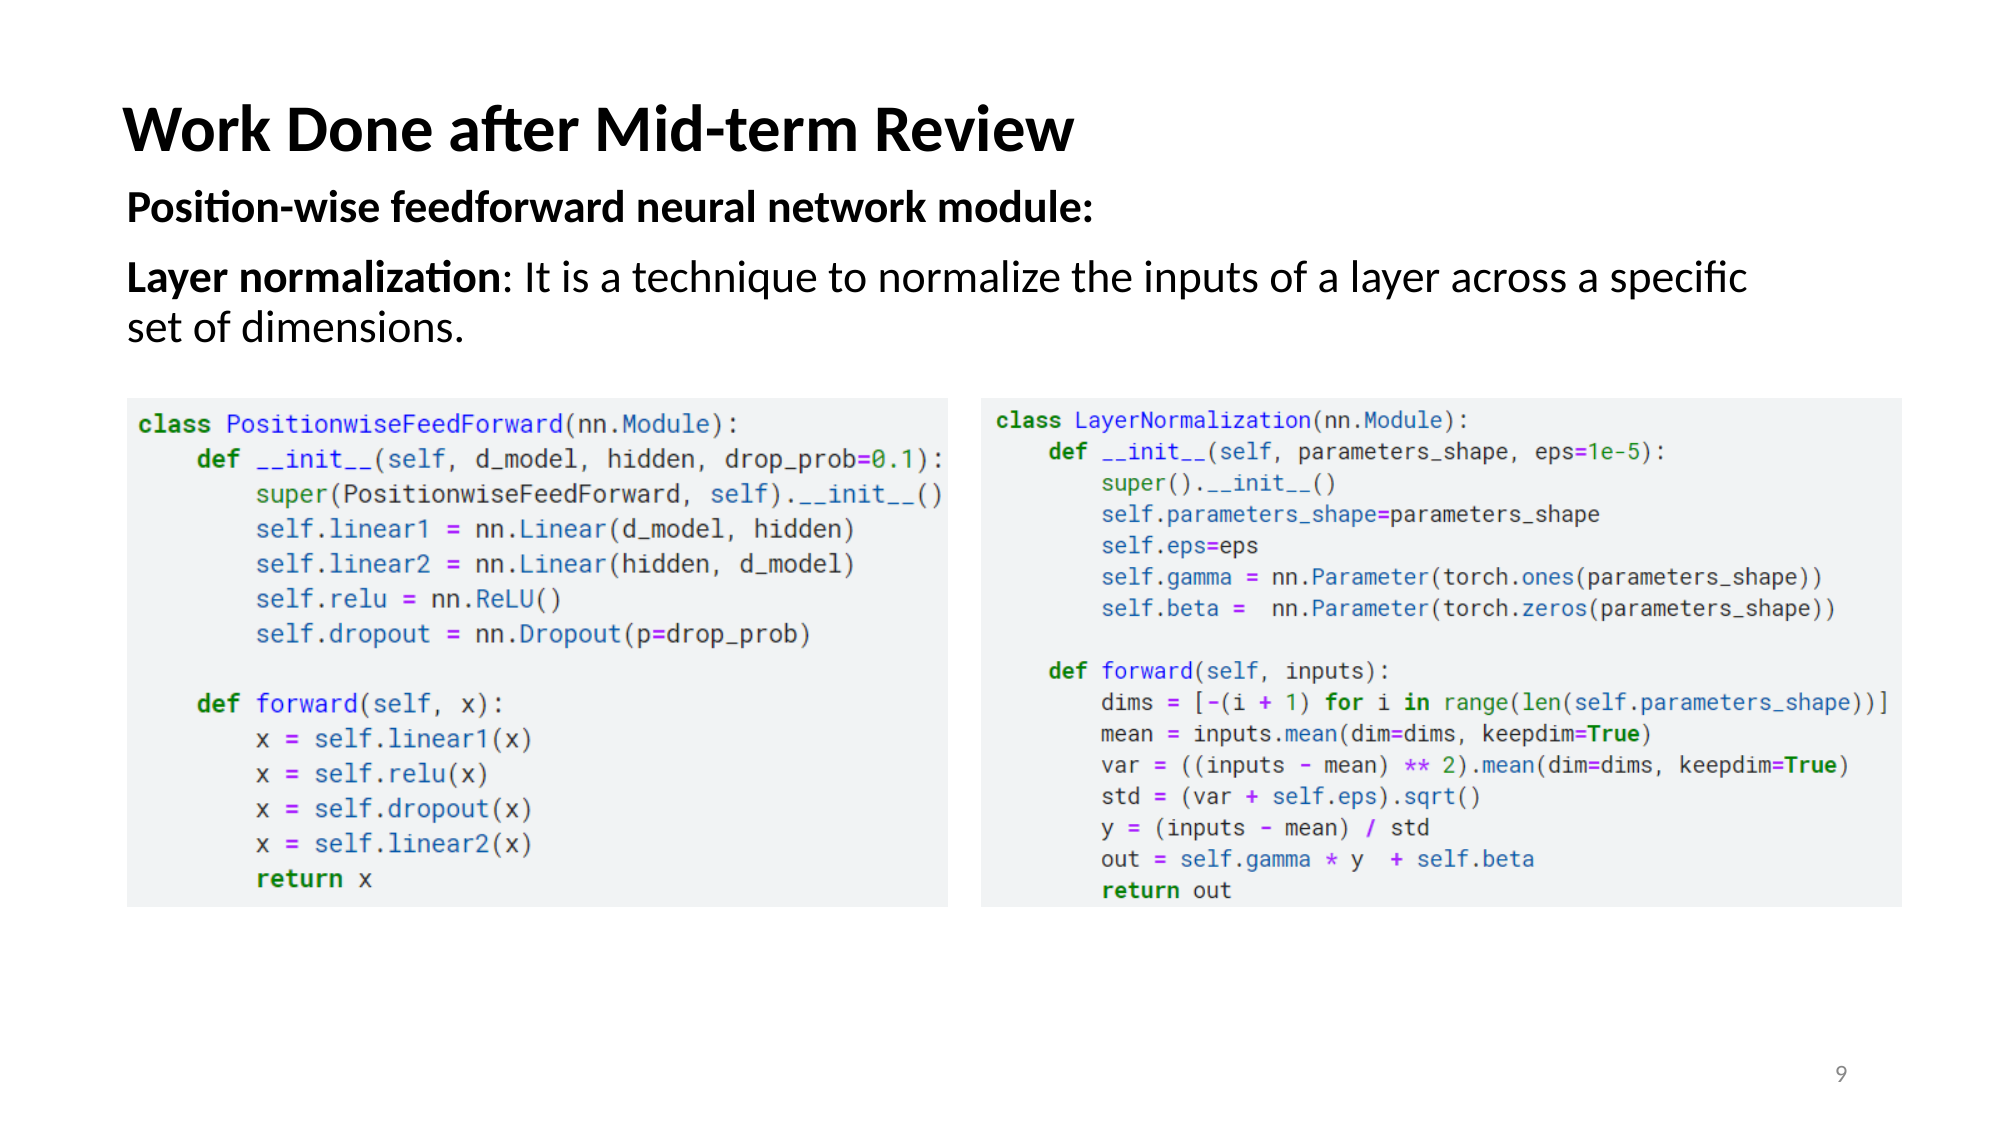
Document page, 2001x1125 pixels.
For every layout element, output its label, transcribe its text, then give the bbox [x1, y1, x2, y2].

title Work Done after Mid-term Review [107, 61, 1833, 198]
picture [980, 398, 1902, 907]
slide_number ‹#› [1412, 1042, 1863, 1103]
picture [127, 398, 948, 907]
text_box Position-wise feedforward neural network module: Layer normalization: It is a technique to normalize the inputs of a layer across a specific set of dimensions. [111, 175, 1804, 890]
